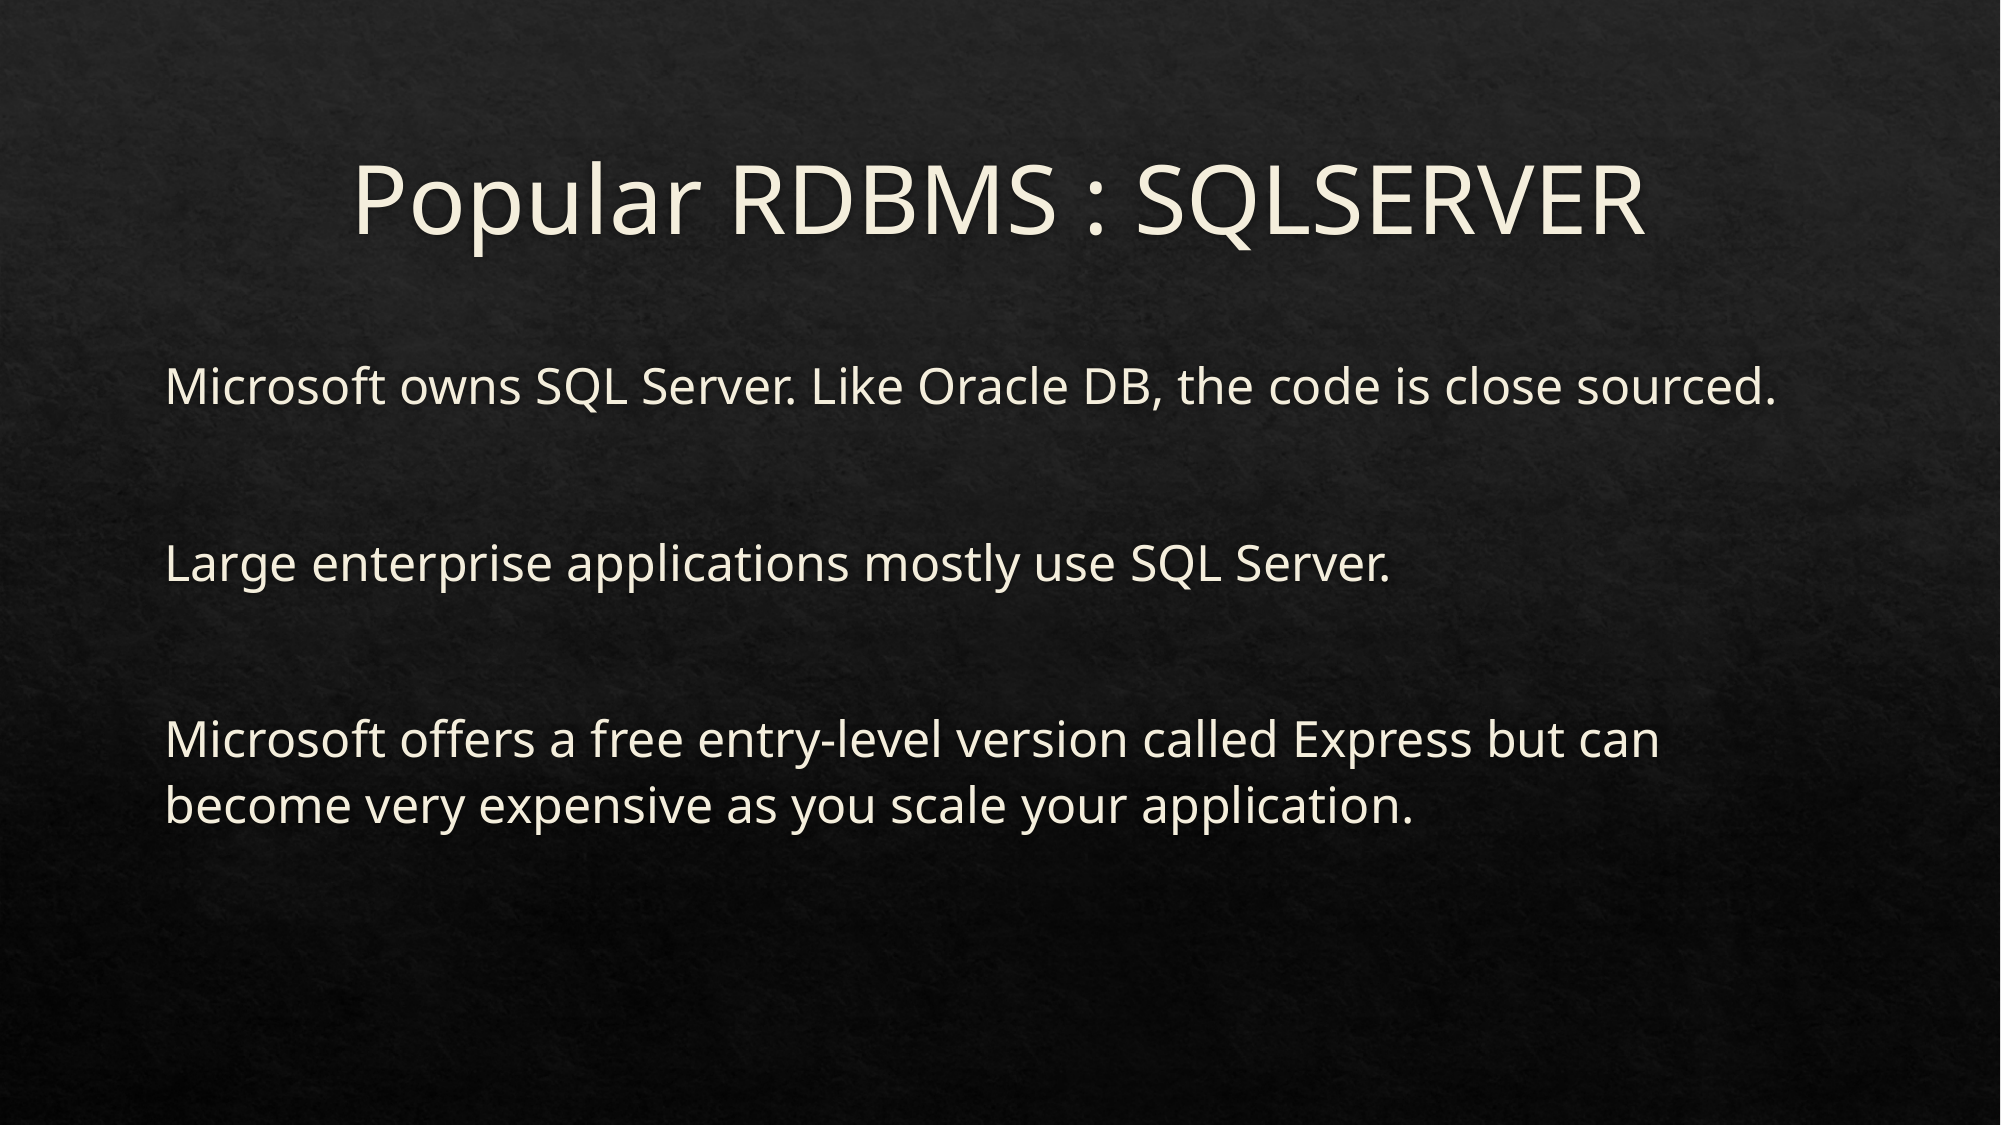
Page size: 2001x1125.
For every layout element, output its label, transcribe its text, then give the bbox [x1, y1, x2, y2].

list Microsoft owns SQL Server. Like Oracle DB, the code is close sourced. Large enterprise applications mostly use SQL Server. Microsoft offers a free entry-level version called Express but can become very expensive as you scale your application. [149, 340, 1849, 950]
title Popular RDBMS : SQLSERVER [149, 99, 1849, 307]
